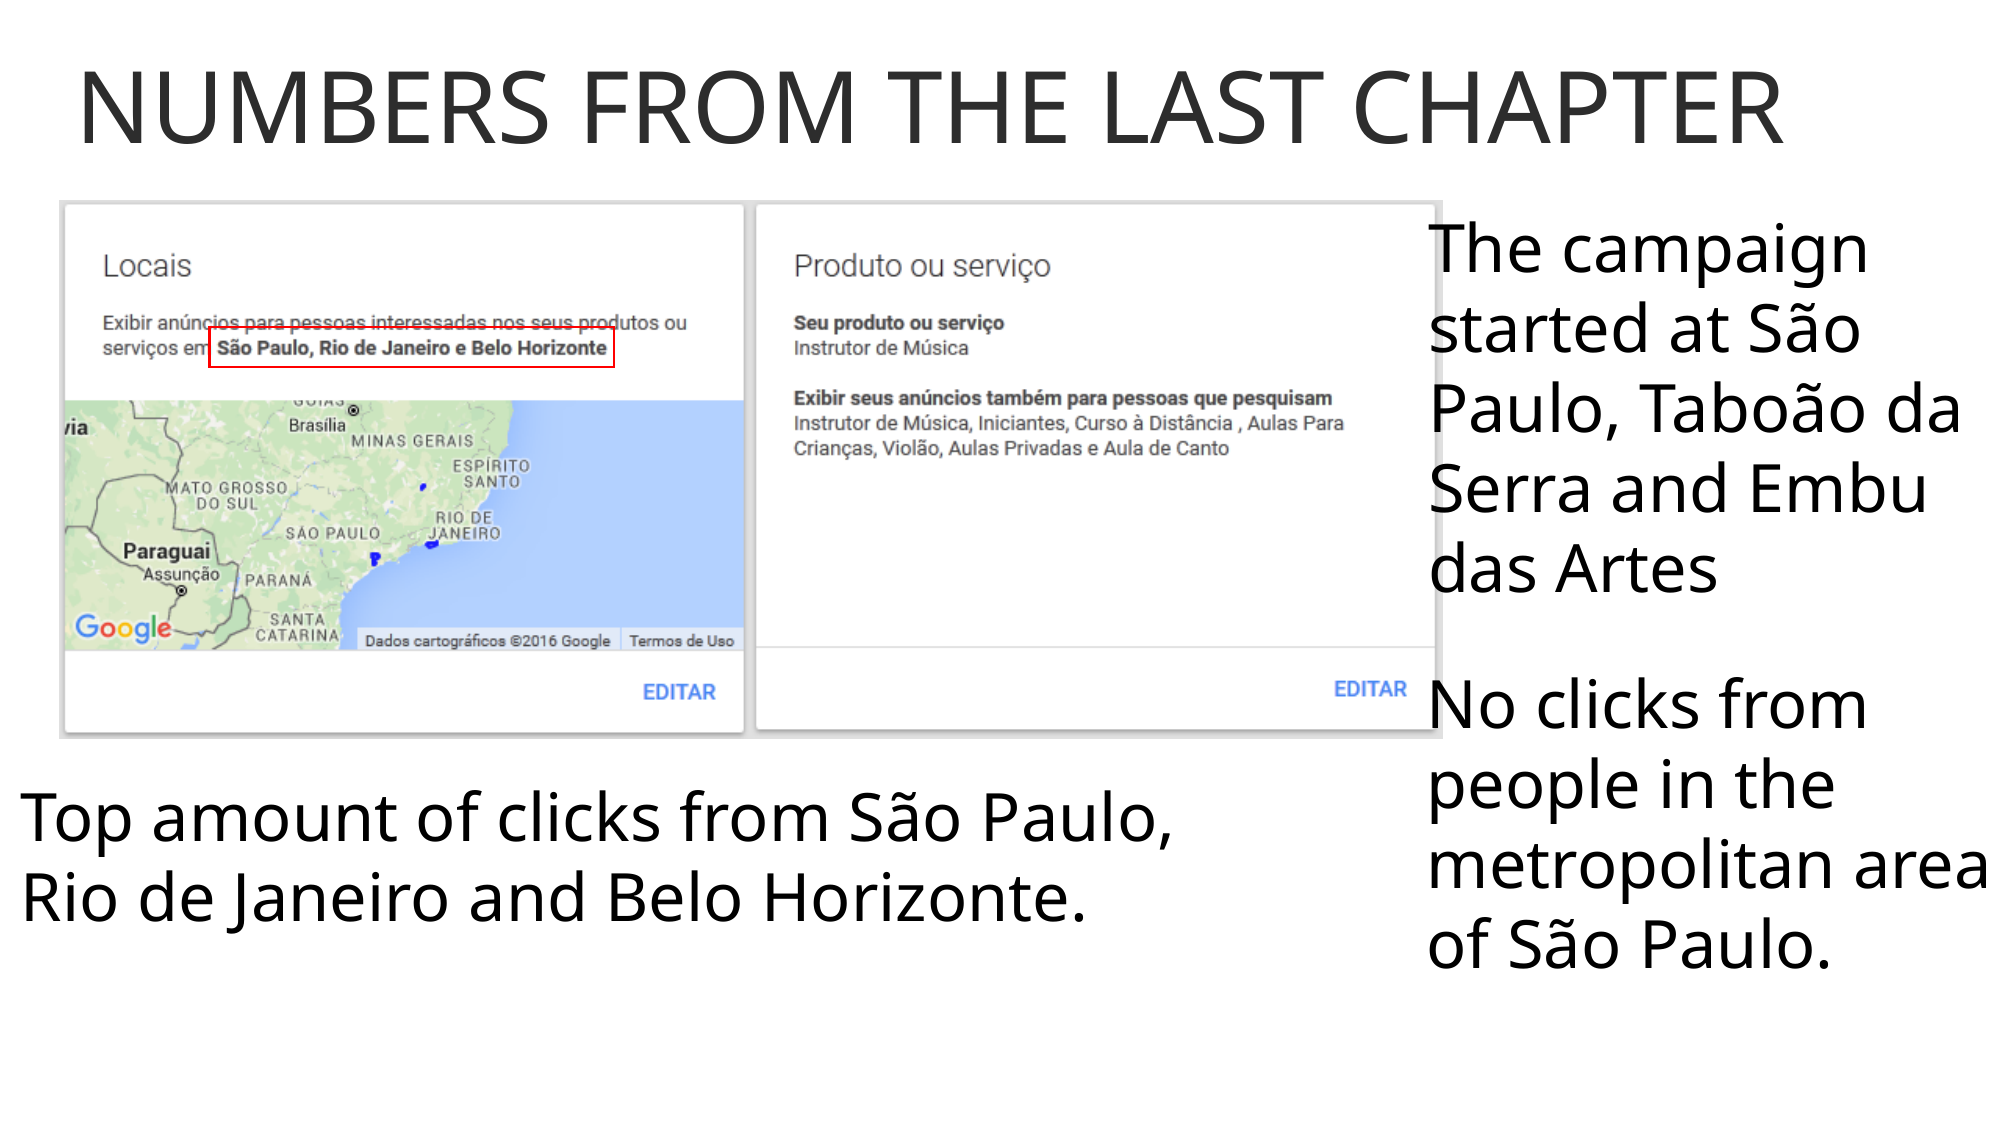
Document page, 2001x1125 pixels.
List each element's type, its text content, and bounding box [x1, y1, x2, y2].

text_box Top amount of clicks from São Paulo, Rio de Janeiro and Belo Horizonte. [6, 767, 1192, 942]
text_box The campaign started at São Paulo, Taboão da Serra and Embu das Artes [1413, 198, 1997, 613]
text_box No clicks from people in the metropolitan area of São Paulo. [1411, 654, 2000, 989]
picture [59, 200, 1443, 739]
text_box NUMBERS FROM THE LAST CHAPTER [60, 35, 1802, 171]
